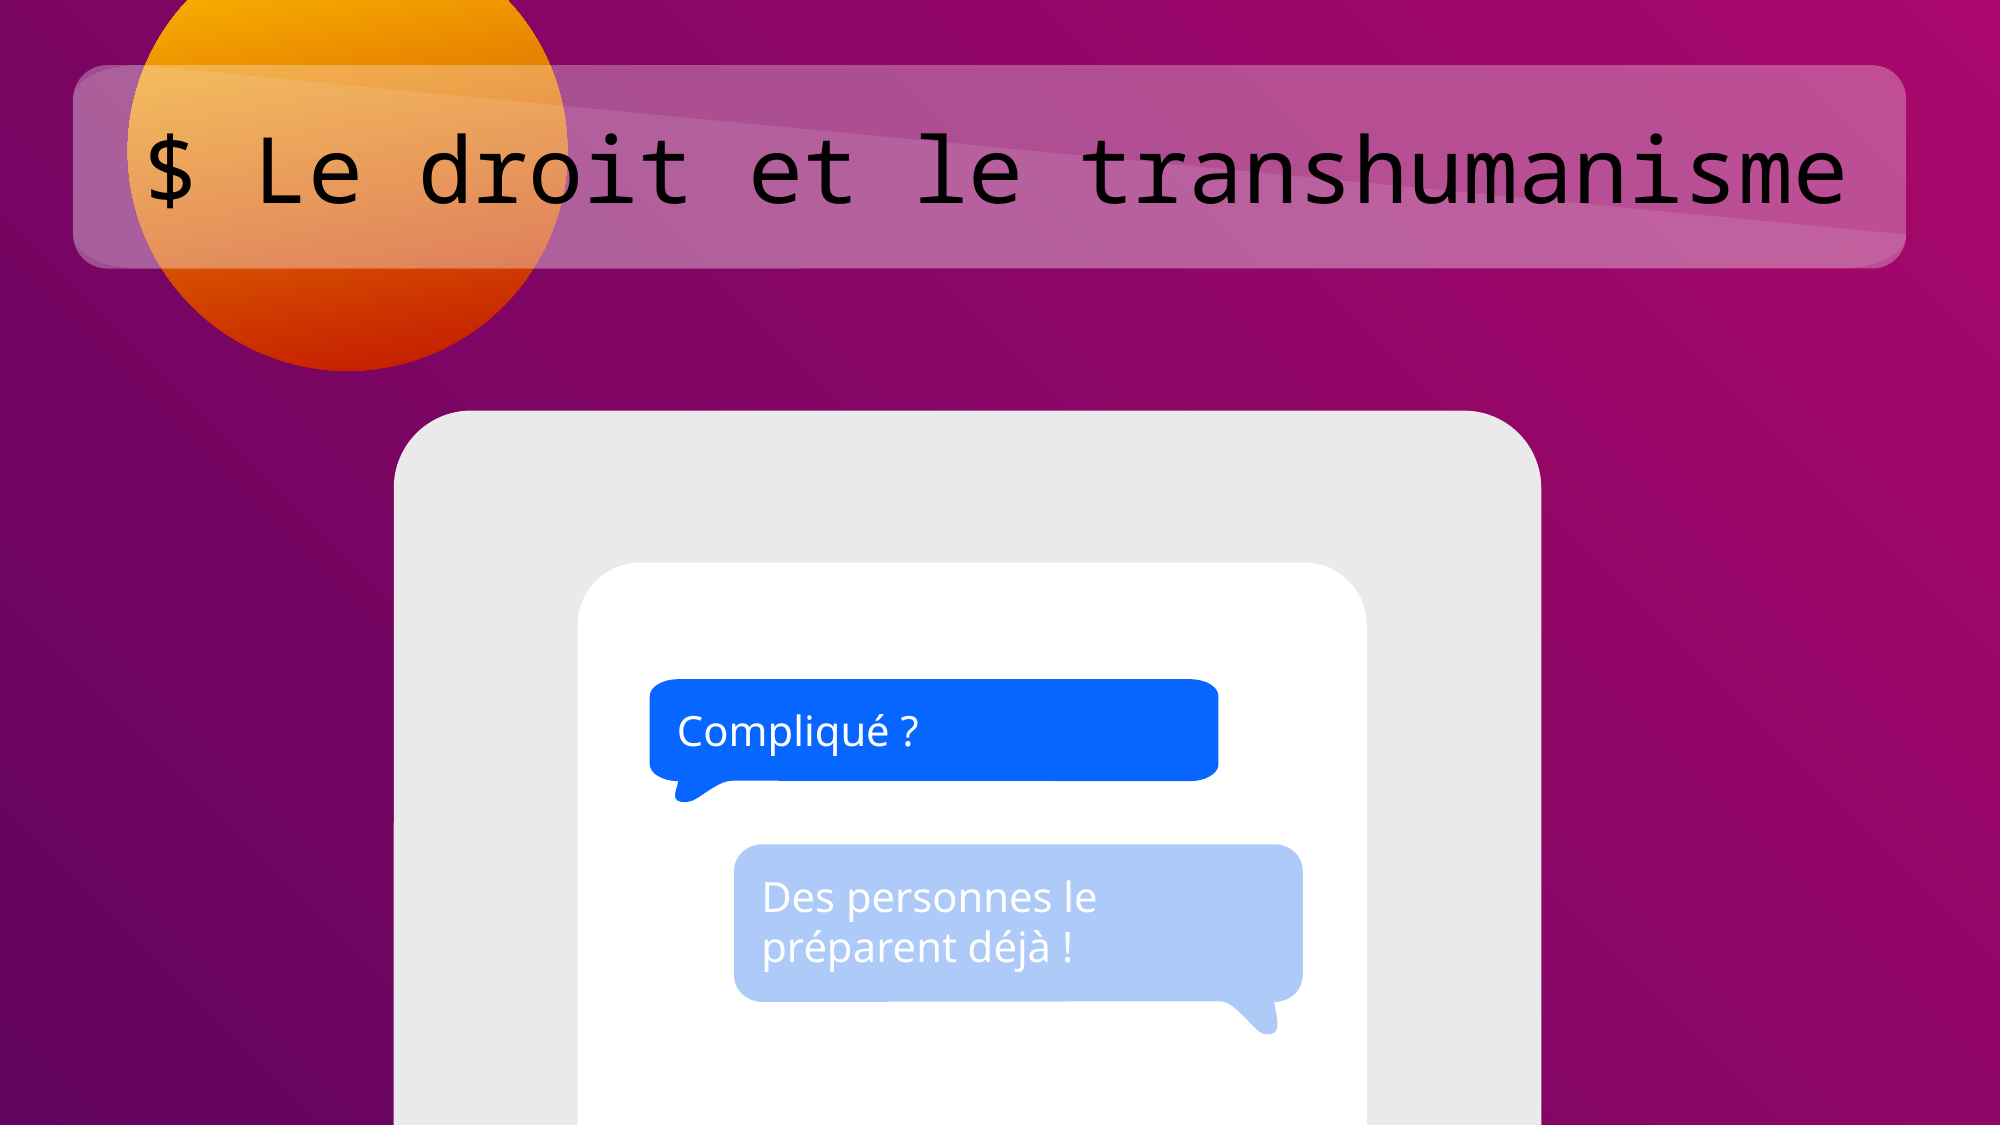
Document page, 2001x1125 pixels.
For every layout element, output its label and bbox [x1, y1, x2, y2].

text_box [649, 679, 1219, 803]
text_box [734, 844, 1303, 1035]
text_box [73, 65, 1907, 269]
text_box [144, 0, 551, 65]
text_box [576, 561, 1368, 1125]
text_box [160, 269, 535, 372]
text_box [392, 409, 1543, 1125]
